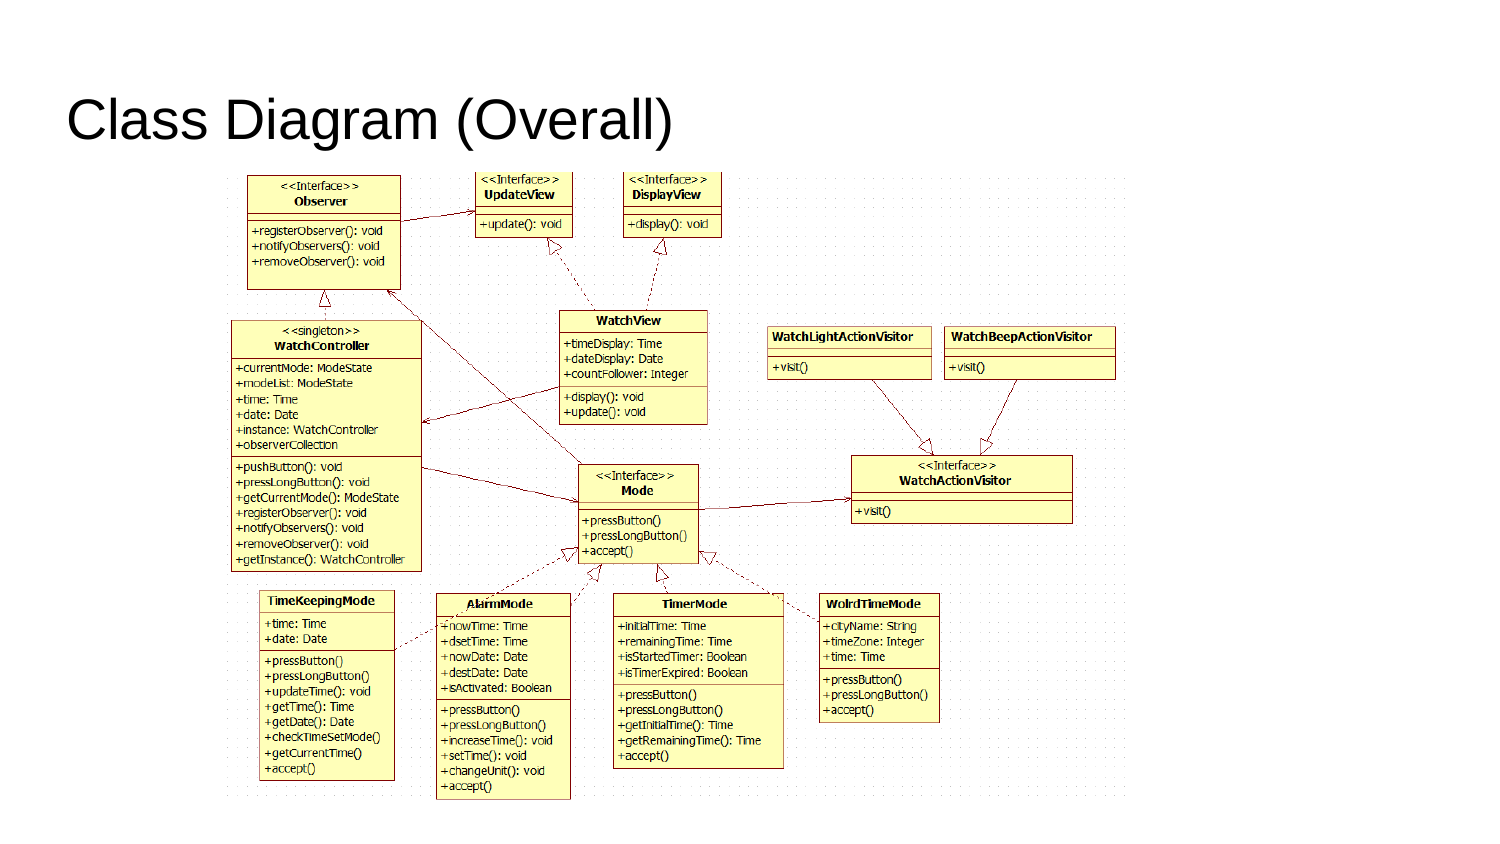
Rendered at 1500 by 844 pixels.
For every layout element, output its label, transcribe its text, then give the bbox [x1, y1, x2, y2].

title Class Diagram (Overall) [51, 72, 1449, 167]
picture [226, 172, 1128, 800]
